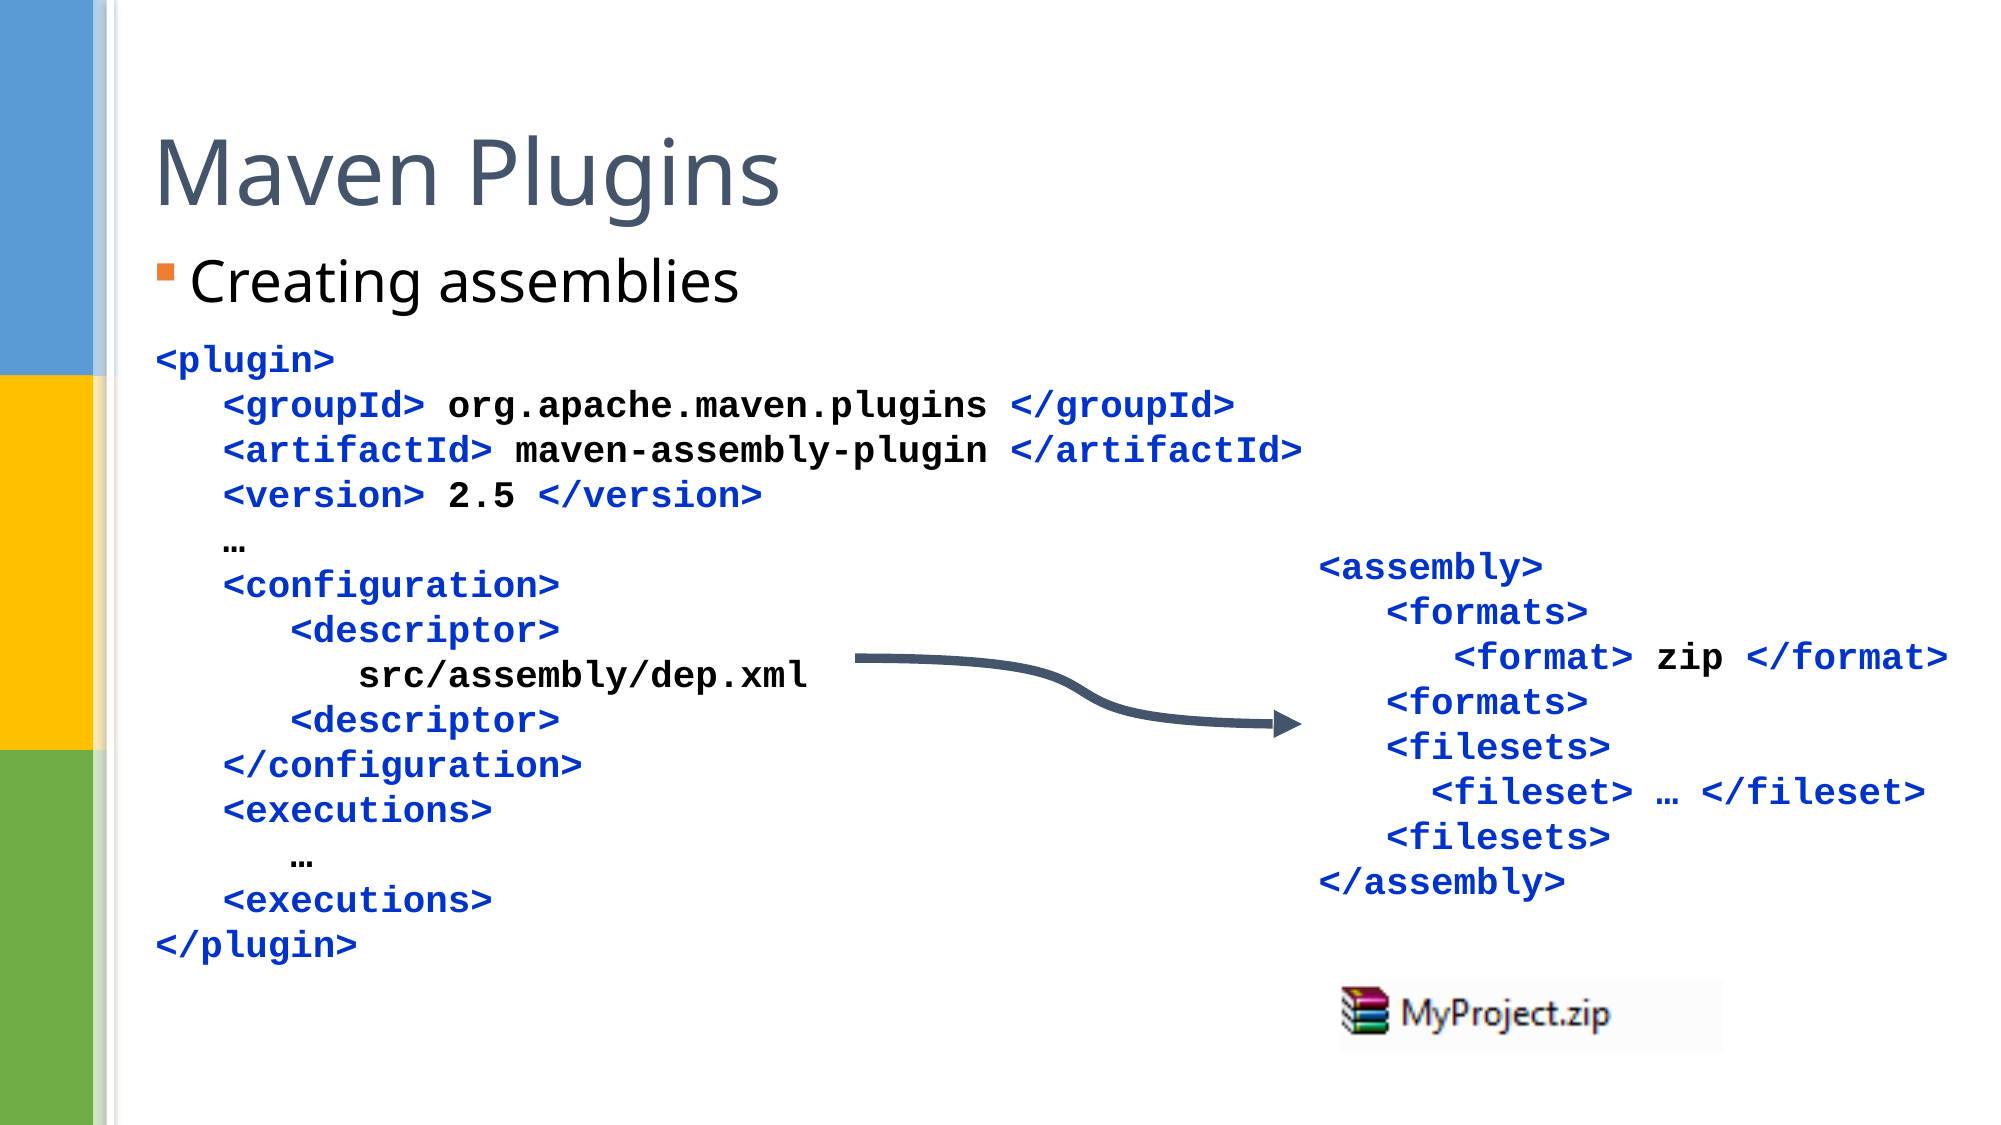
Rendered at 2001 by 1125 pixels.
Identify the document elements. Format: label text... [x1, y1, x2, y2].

list Creating assemblies [137, 278, 1863, 959]
text_box <assembly> <formats> <format> zip </format> <formats> <filesets> <fileset> … </fileset> <filesets> </assembly> [1303, 534, 1964, 910]
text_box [854, 657, 1303, 725]
picture [1340, 978, 1724, 1053]
text_box <plugin> <groupId> org.apache.maven.plugins </groupId> <artifactId> maven-assembly-plugin </artifactId> <version> 2.5 </version> … <configuration> <descriptor> src/assembly/dep.xml <descriptor> </configuration> <executions> … <executions> </plugin> [140, 327, 1318, 973]
title Maven Plugins [137, 59, 1863, 278]
